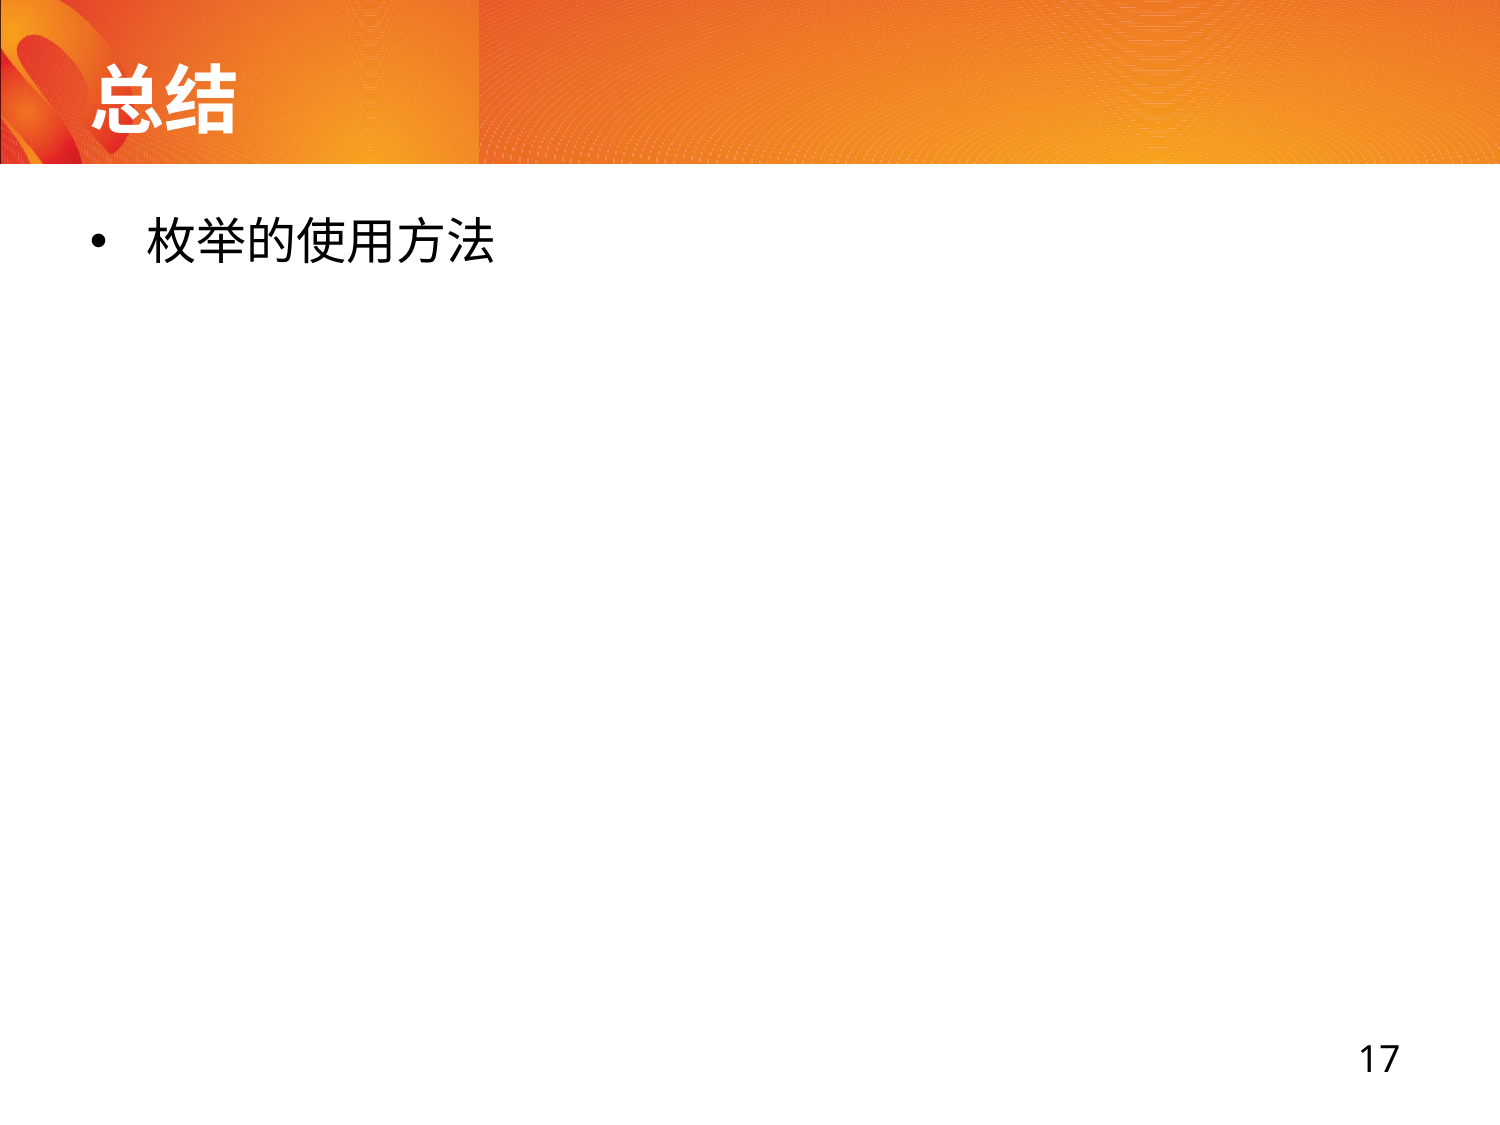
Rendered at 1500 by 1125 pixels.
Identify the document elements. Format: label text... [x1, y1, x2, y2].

list 枚举的使用方法 [75, 190, 1425, 1005]
picture [0, 0, 1500, 164]
title 总结 [75, 45, 1425, 167]
